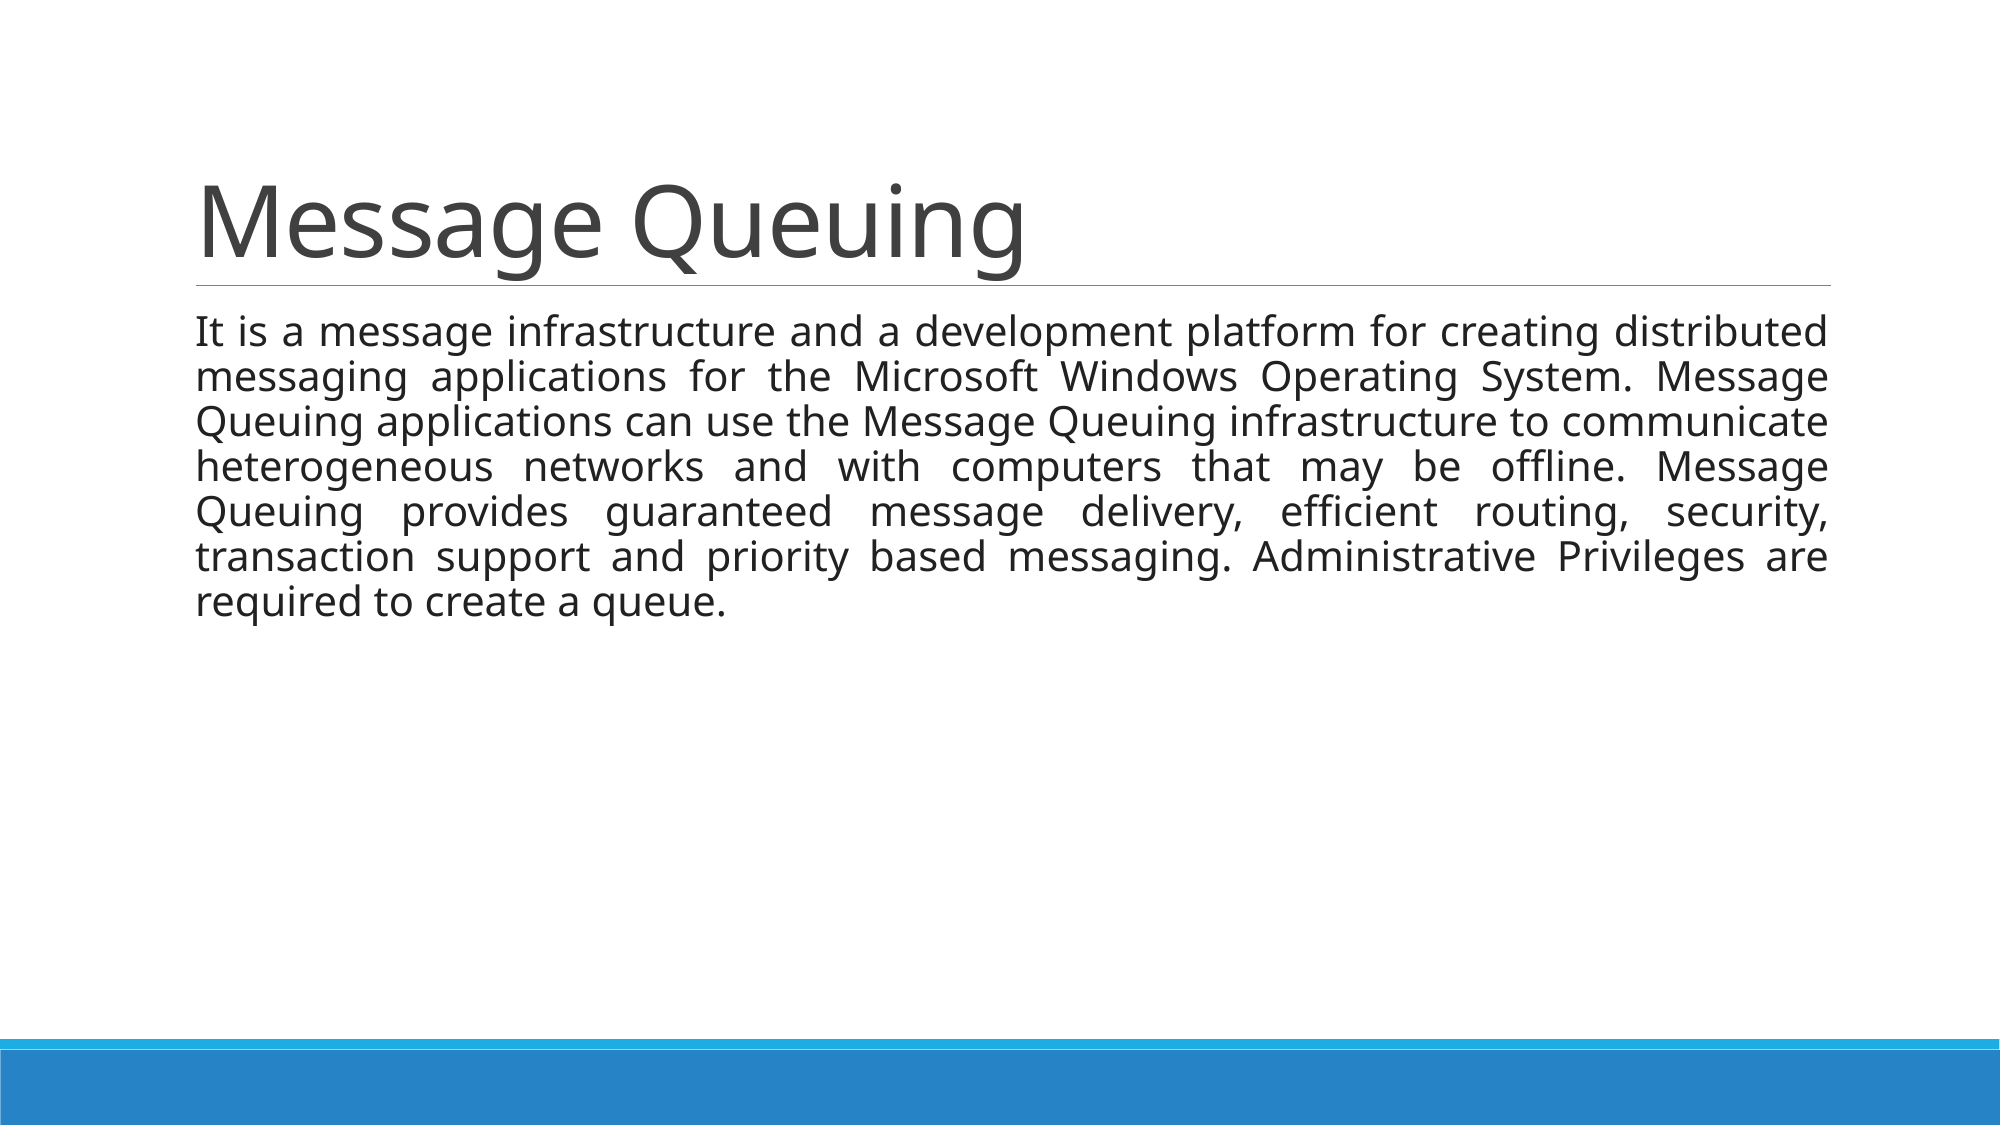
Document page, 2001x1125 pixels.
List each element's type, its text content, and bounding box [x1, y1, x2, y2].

list It is a message infrastructure and a development platform for creating distributed messaging applications for the Microsoft Windows Operating System. Message Queuing applications can use the Message Queuing infrastructure to communicate heterogeneous networks and with computers that may be offline. Message Queuing provides guaranteed message delivery, efficient routing, security, transaction support and priority based messaging. Administrative Privileges are required to create a queue. [180, 302, 1830, 963]
title Message Queuing [180, 47, 1830, 285]
